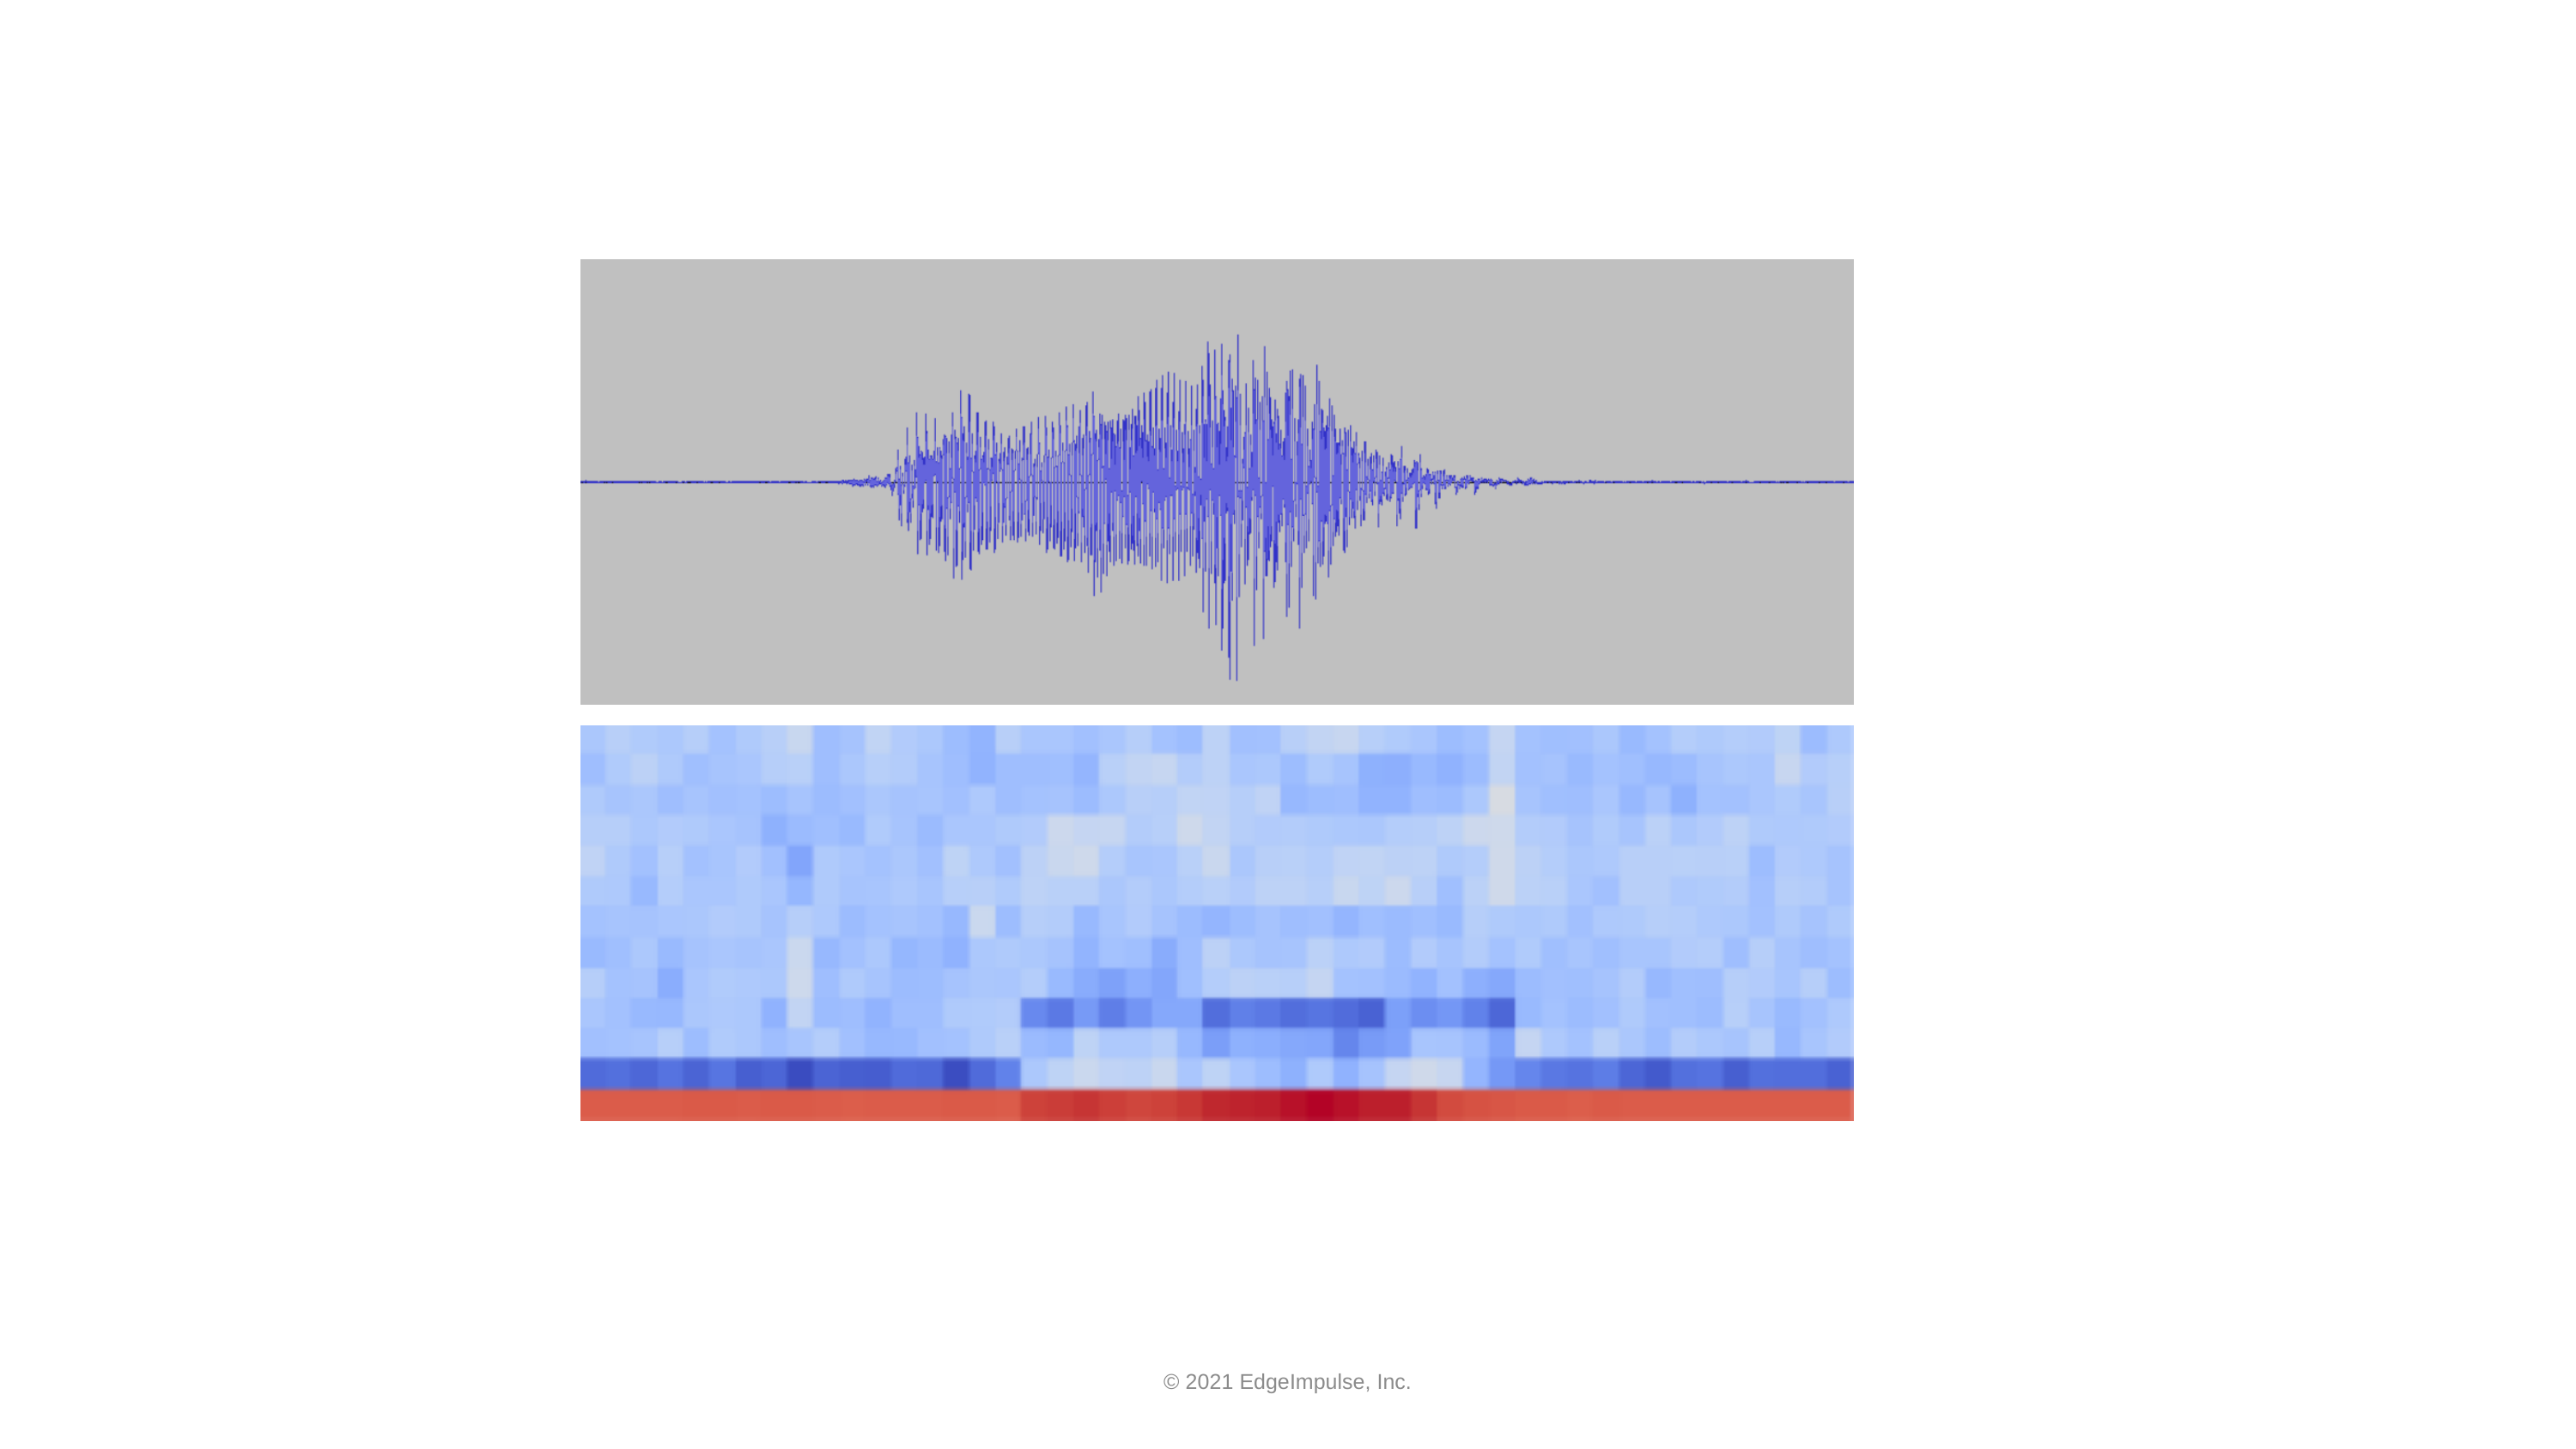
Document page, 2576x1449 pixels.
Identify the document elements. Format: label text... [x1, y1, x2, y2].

picture [580, 259, 1854, 705]
picture [580, 724, 1854, 1121]
footer © 2021 EdgeImpulse, Inc. [880, 1343, 1696, 1420]
